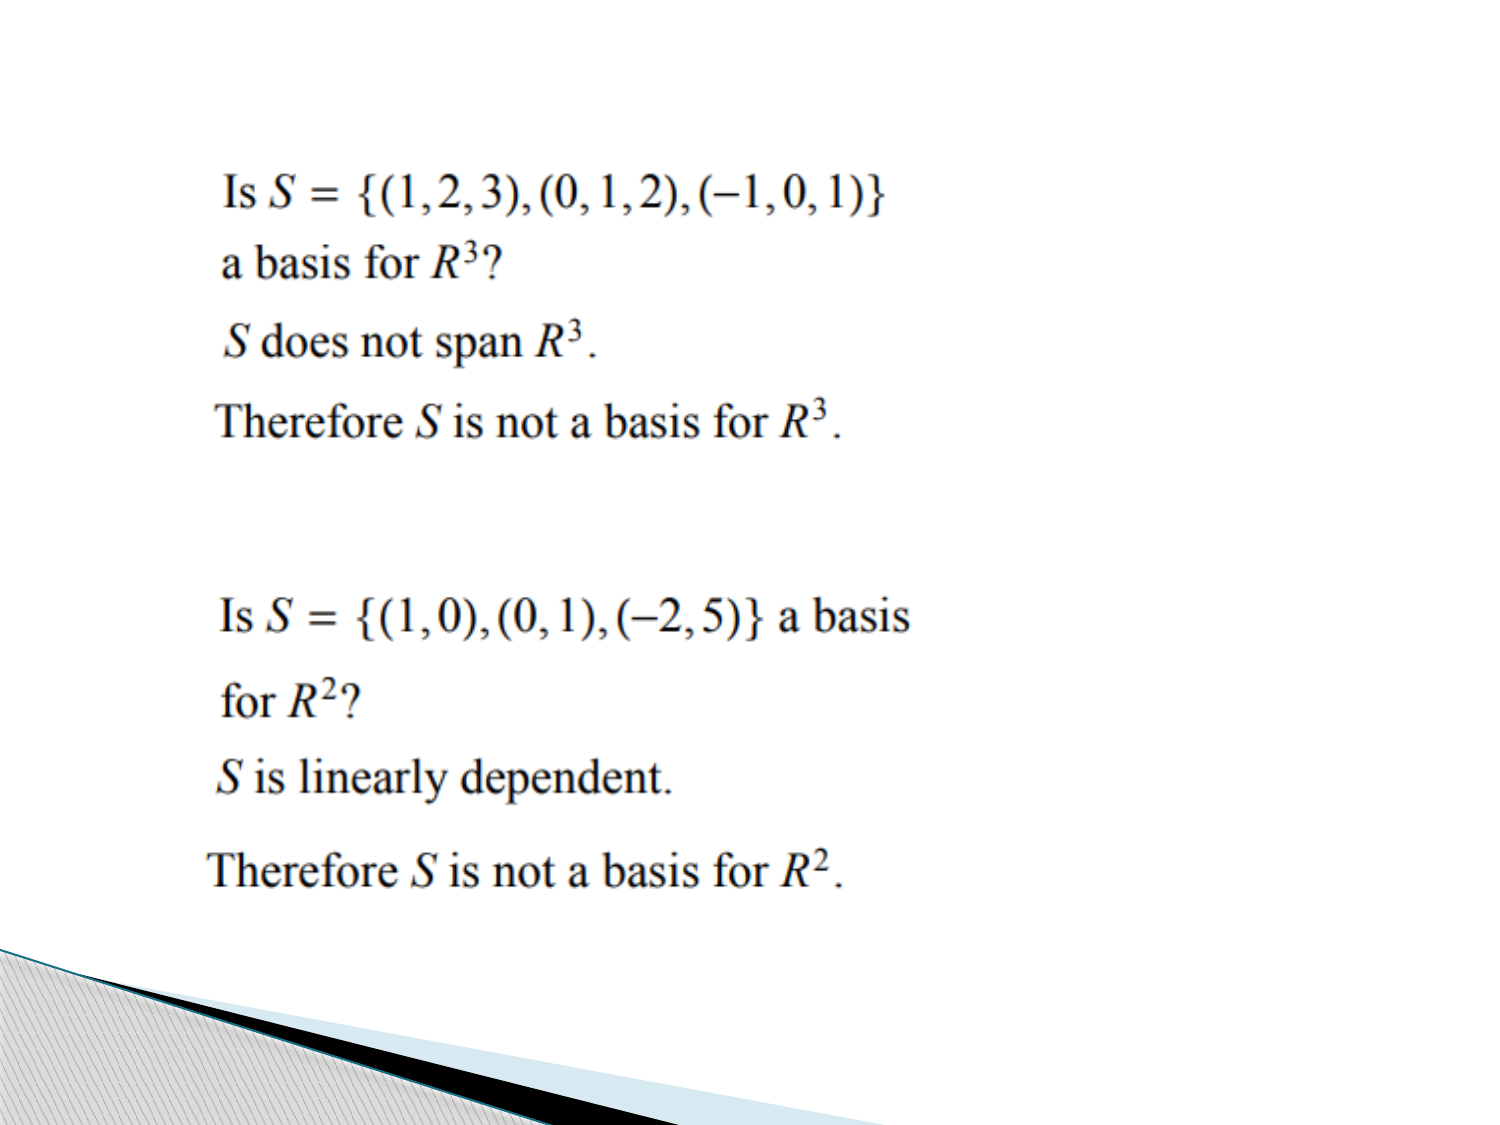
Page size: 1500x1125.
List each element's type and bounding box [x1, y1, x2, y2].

list [199, 137, 997, 476]
picture [202, 562, 997, 915]
